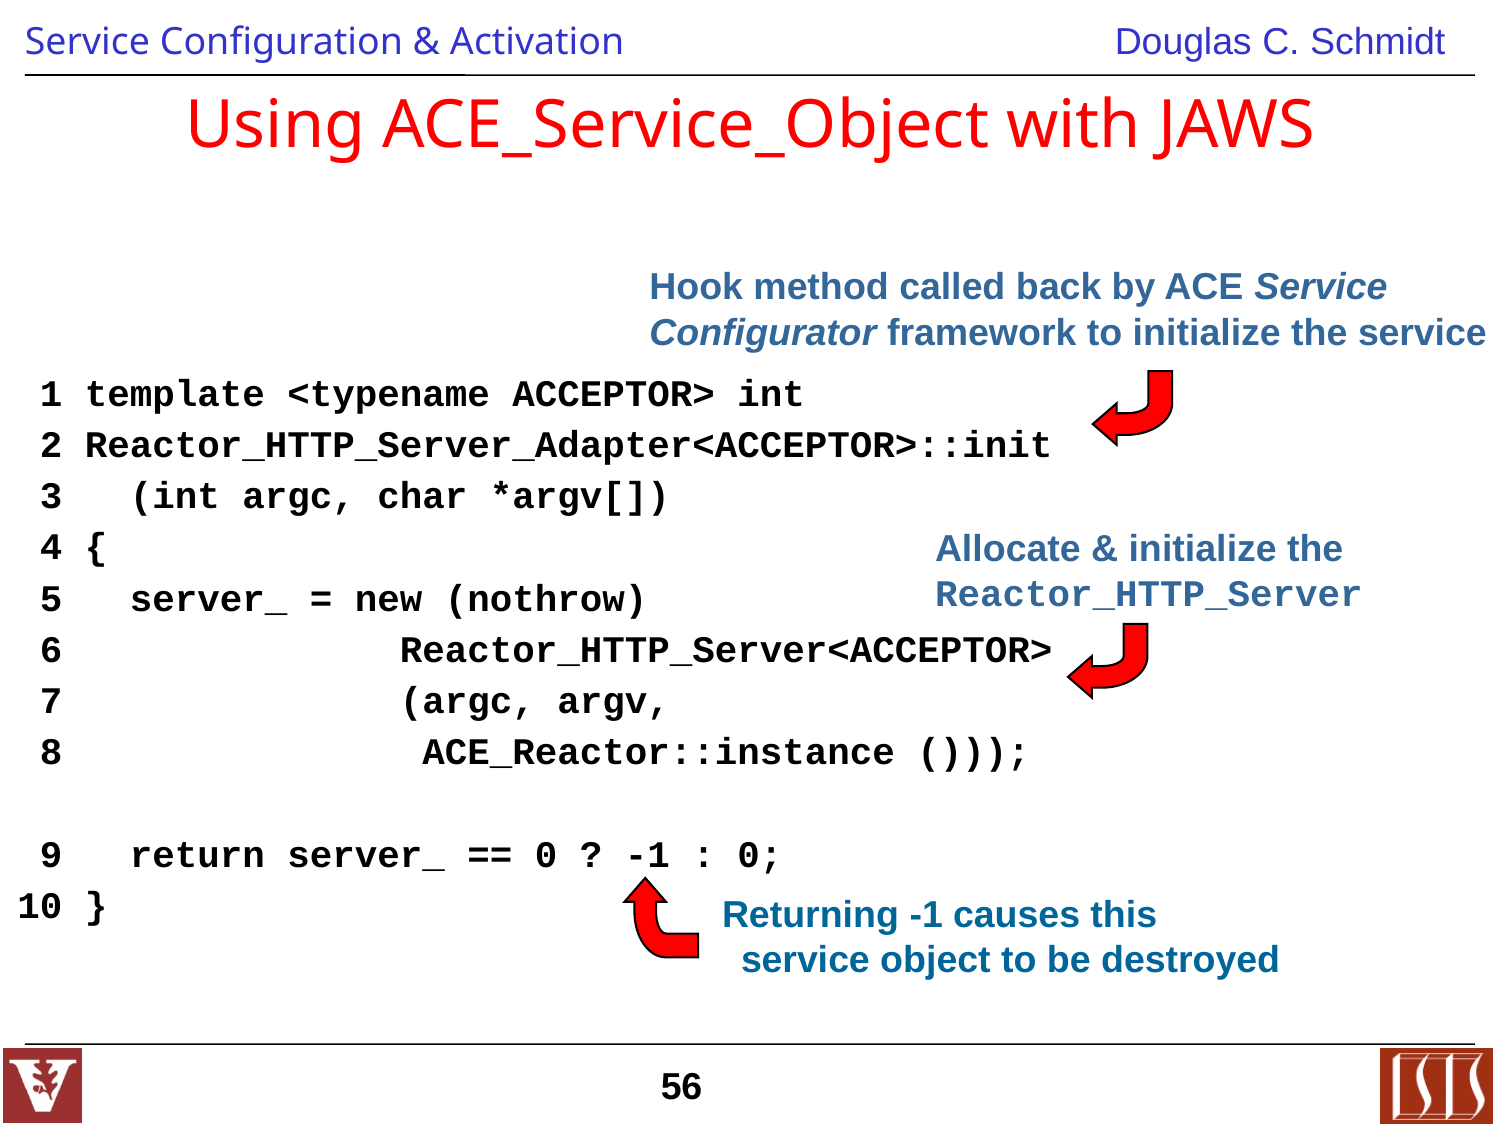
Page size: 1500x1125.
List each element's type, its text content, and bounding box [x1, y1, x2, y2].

picture [1380, 1048, 1493, 1124]
text_box [624, 877, 699, 958]
text_box 1 template <typename ACCEPTOR> int 2 Reactor_HTTP_Server_Adapter<ACCEPTOR>::init 3 (int argc, char *argv[]) 4 { 5 server_ = new (nothrow) 6 Reactor_HTTP_Server<ACCEPTOR> 7 (argc, argv, 8 ACE_Reactor::instance ())); 9 return server_ == 0 ? -1 : 0; 10 } [2, 361, 1068, 985]
text_box Allocate & initialize the Reactor_HTTP_Server [920, 516, 1404, 621]
text_box [1068, 623, 1148, 698]
text_box Returning -1 causes this service object to be destroyed [707, 882, 1308, 988]
title Using ACE_Service_Object with JAWS [1, 45, 1500, 196]
text_box Hook method called back by ACE Service Configurator framework to initialize the service [634, 255, 1500, 360]
picture [3, 1048, 82, 1123]
text_box [1092, 371, 1173, 445]
